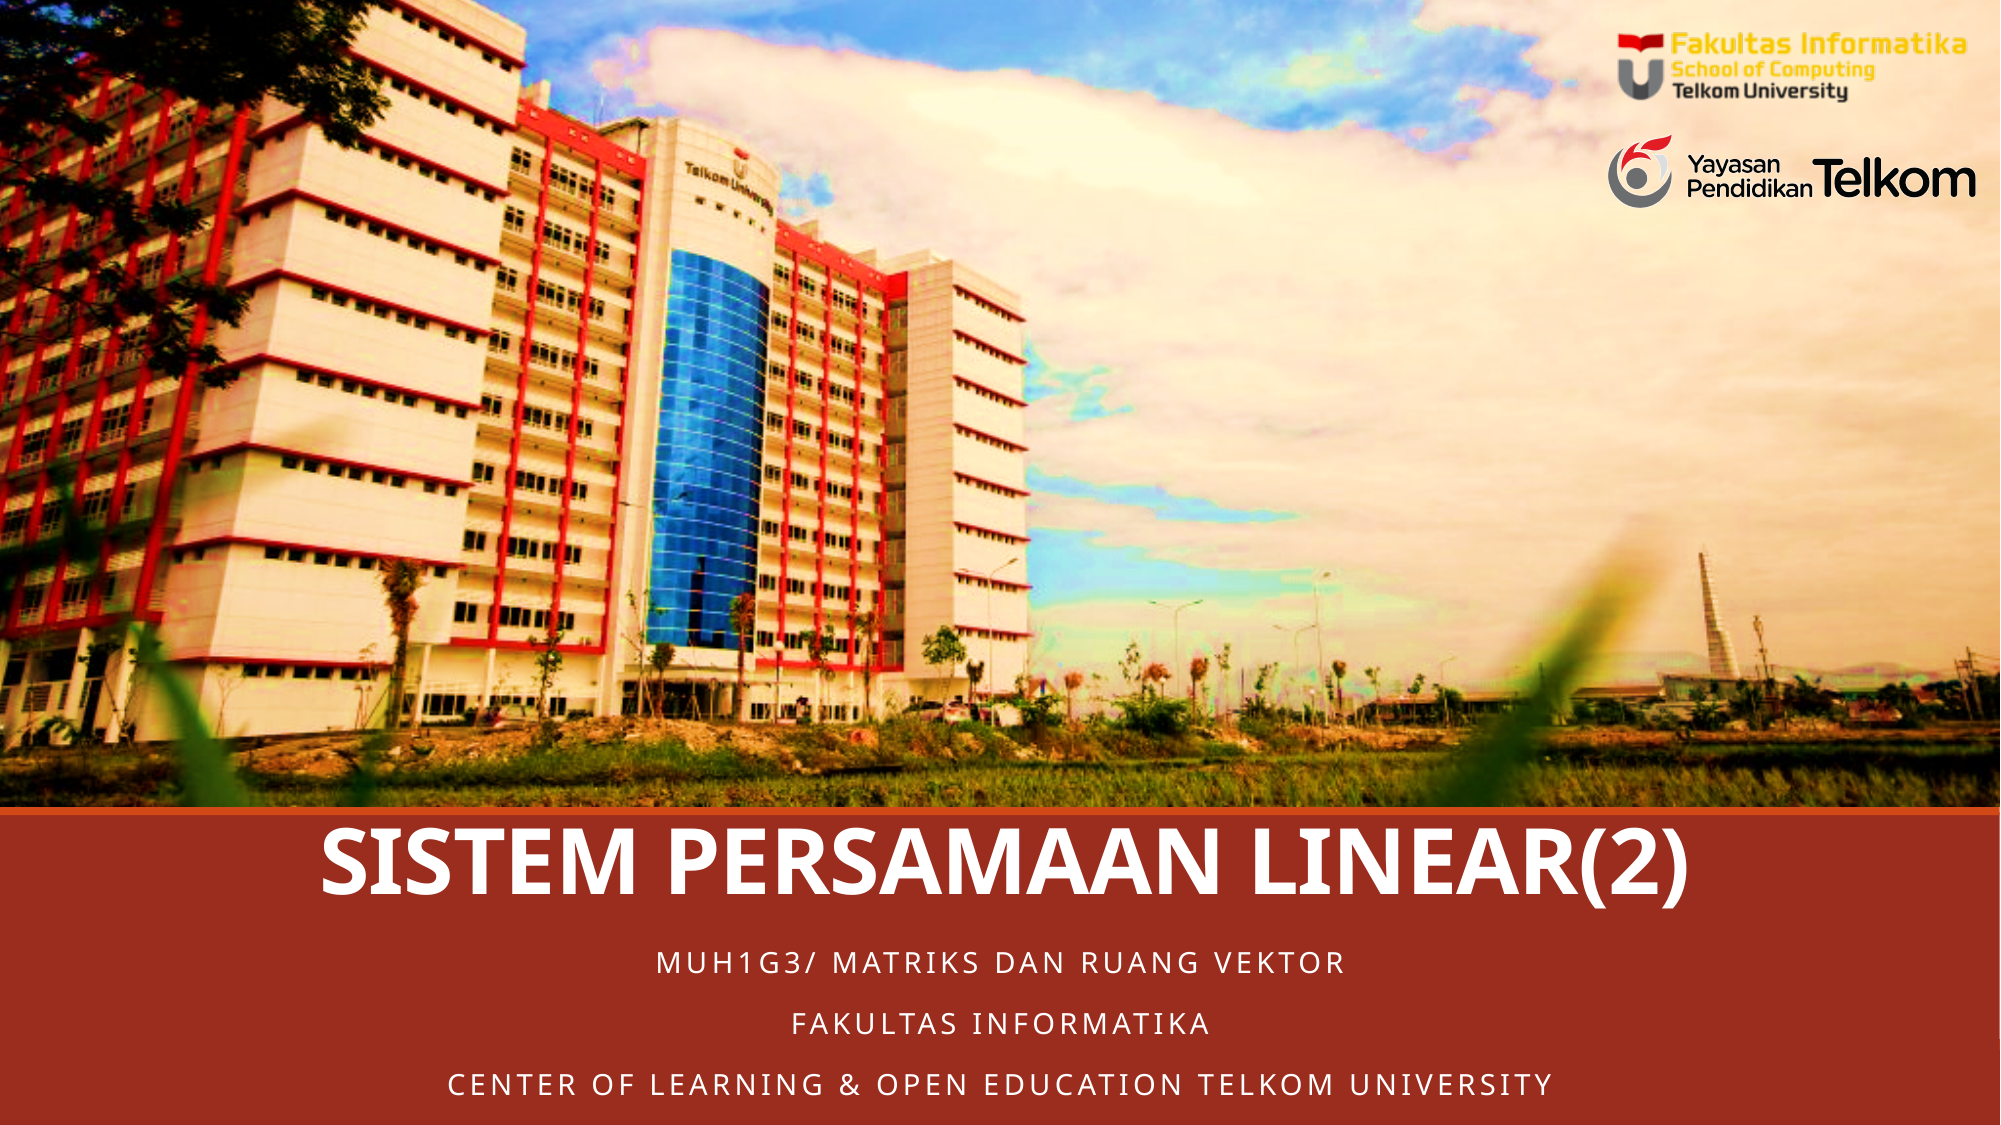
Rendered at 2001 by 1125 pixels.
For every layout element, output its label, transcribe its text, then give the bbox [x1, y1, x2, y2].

picture [1607, 134, 1977, 210]
text_box MUH1G3/ Matriks dan ruang vektor FAKULTAS INFORMATIKA Center of learning & open education Telkom university [174, 940, 1825, 1125]
text_box SISTEM PERSAMAAN LINEAR(2) [179, 817, 1830, 921]
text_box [0, 0, 2000, 807]
text_box [0, 816, 2000, 1125]
